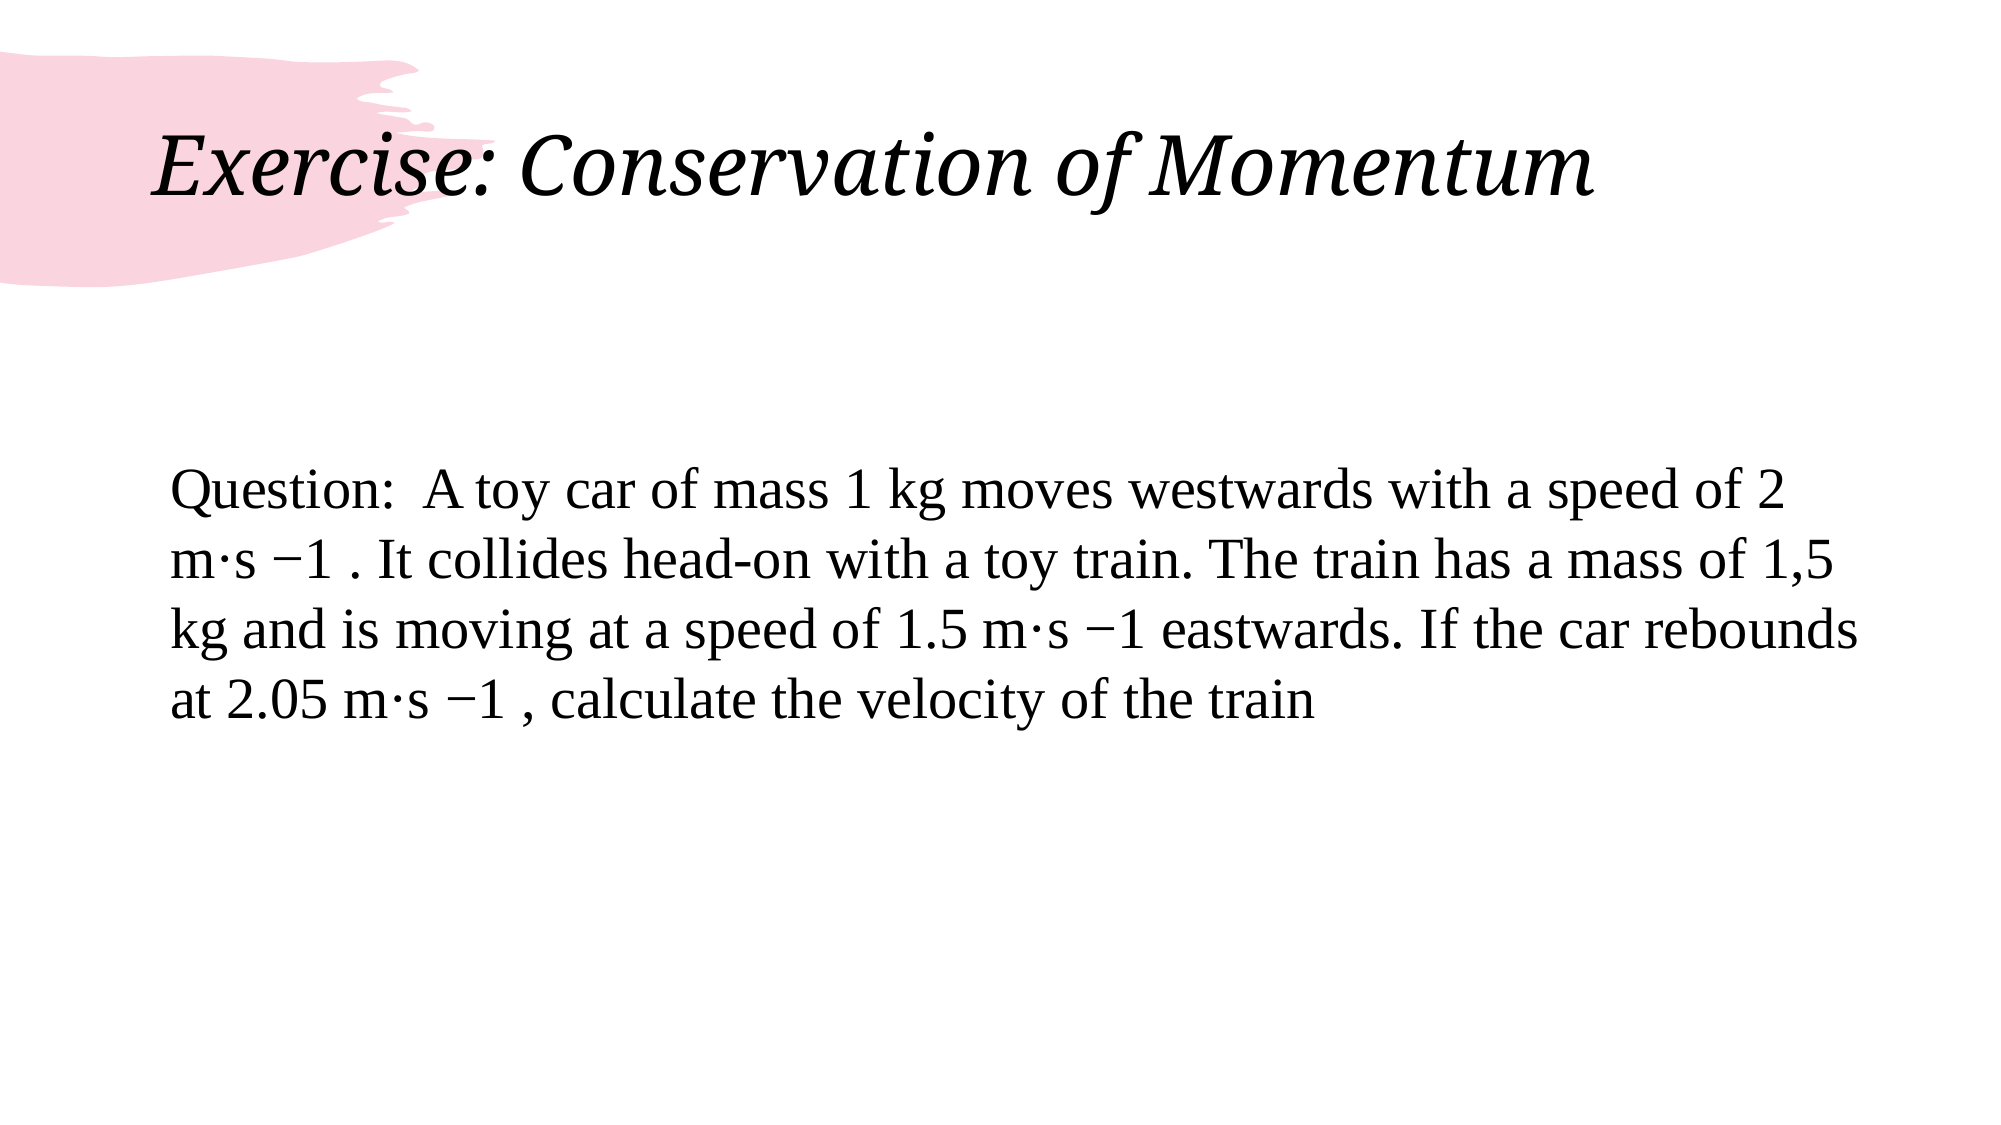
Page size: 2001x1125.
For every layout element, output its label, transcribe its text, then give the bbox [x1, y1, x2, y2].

list Question: A toy car of mass 1 kg moves westwards with a speed of 2 m·s −1 . It collides head-on with a toy train. The train has a mass of 1,5 kg and is moving at a speed of 1.5 m·s −1 eastwards. If the car rebounds at 2.05 m·s −1 , calculate the velocity of the train [154, 442, 1880, 1125]
title Exercise: Conservation of Momentum [137, 59, 1863, 278]
